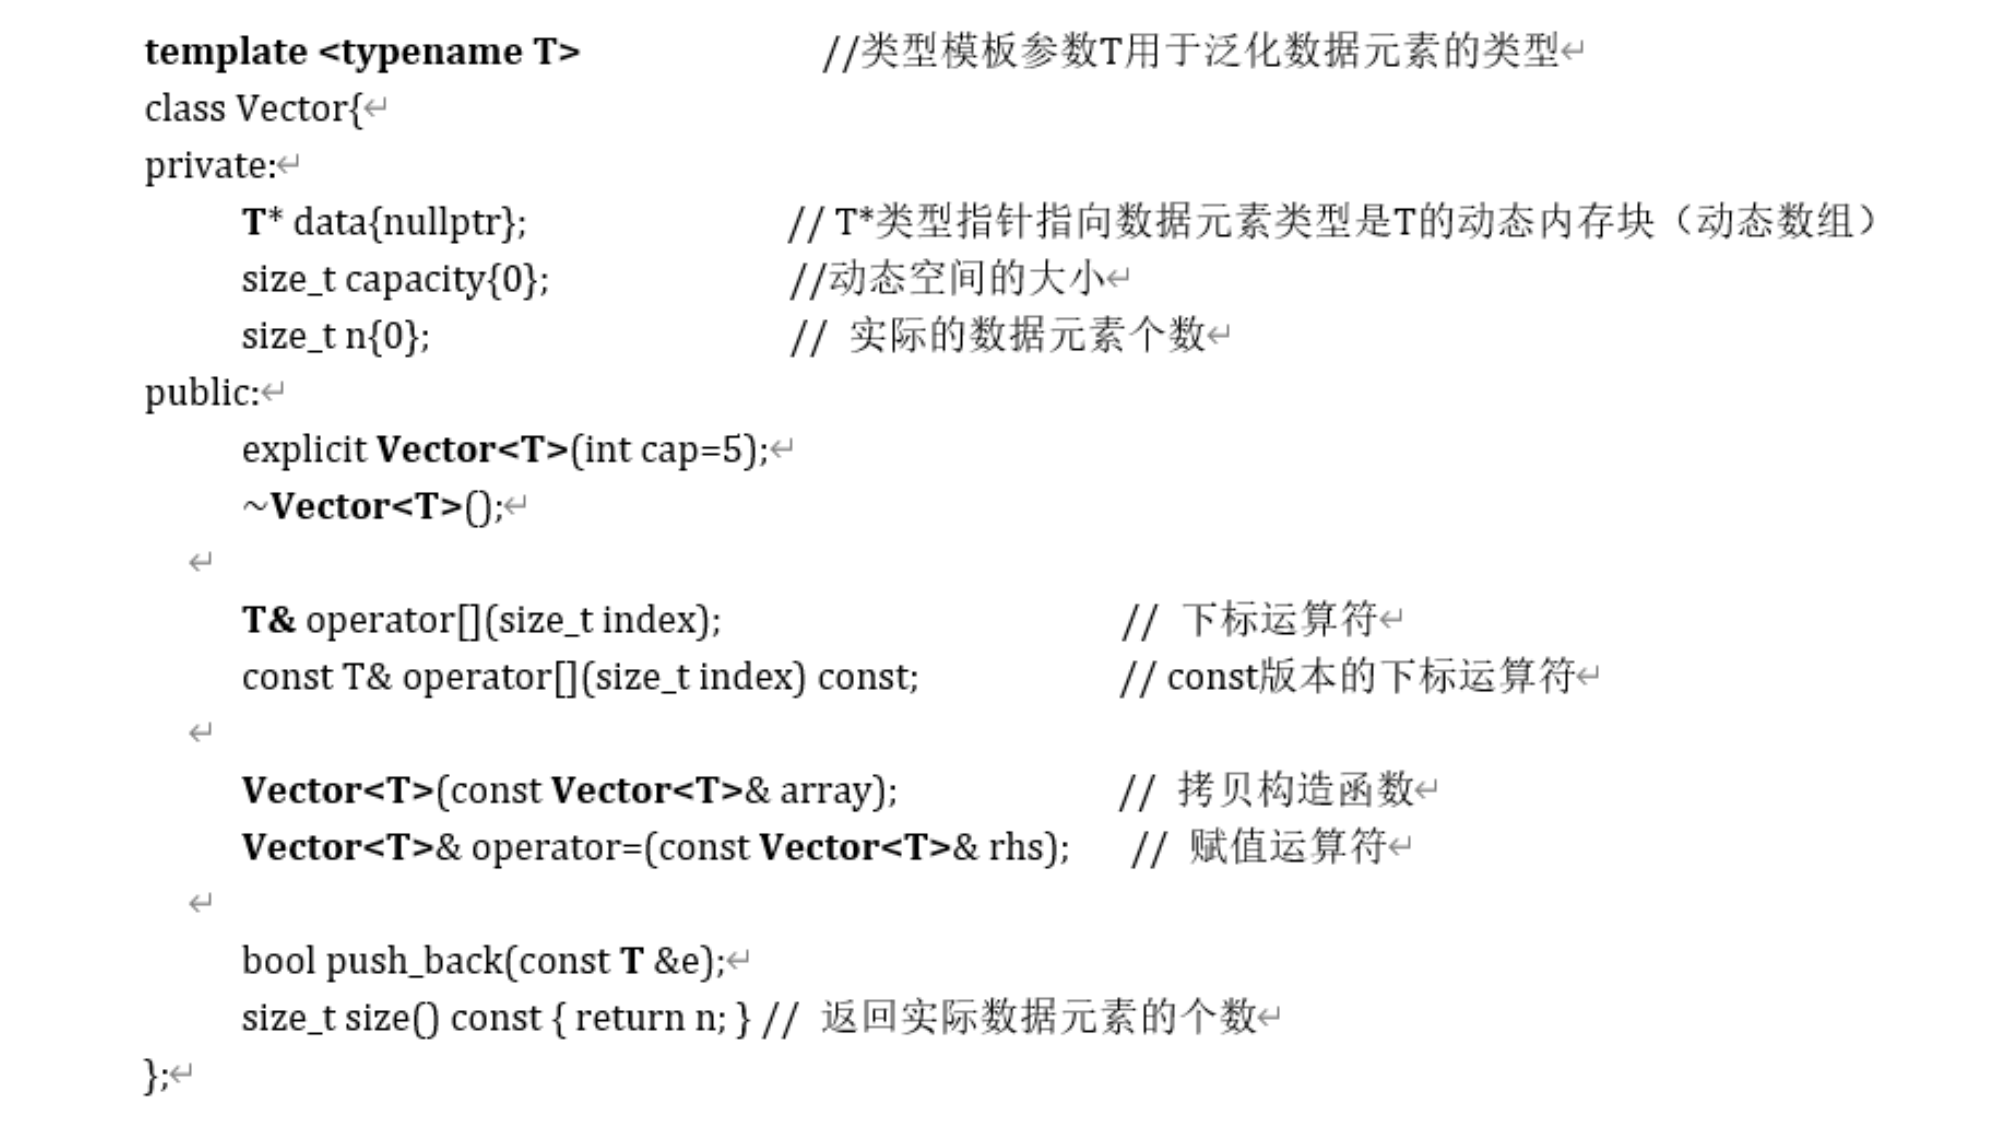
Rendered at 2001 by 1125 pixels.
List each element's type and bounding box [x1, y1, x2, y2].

picture [133, 21, 1896, 1103]
